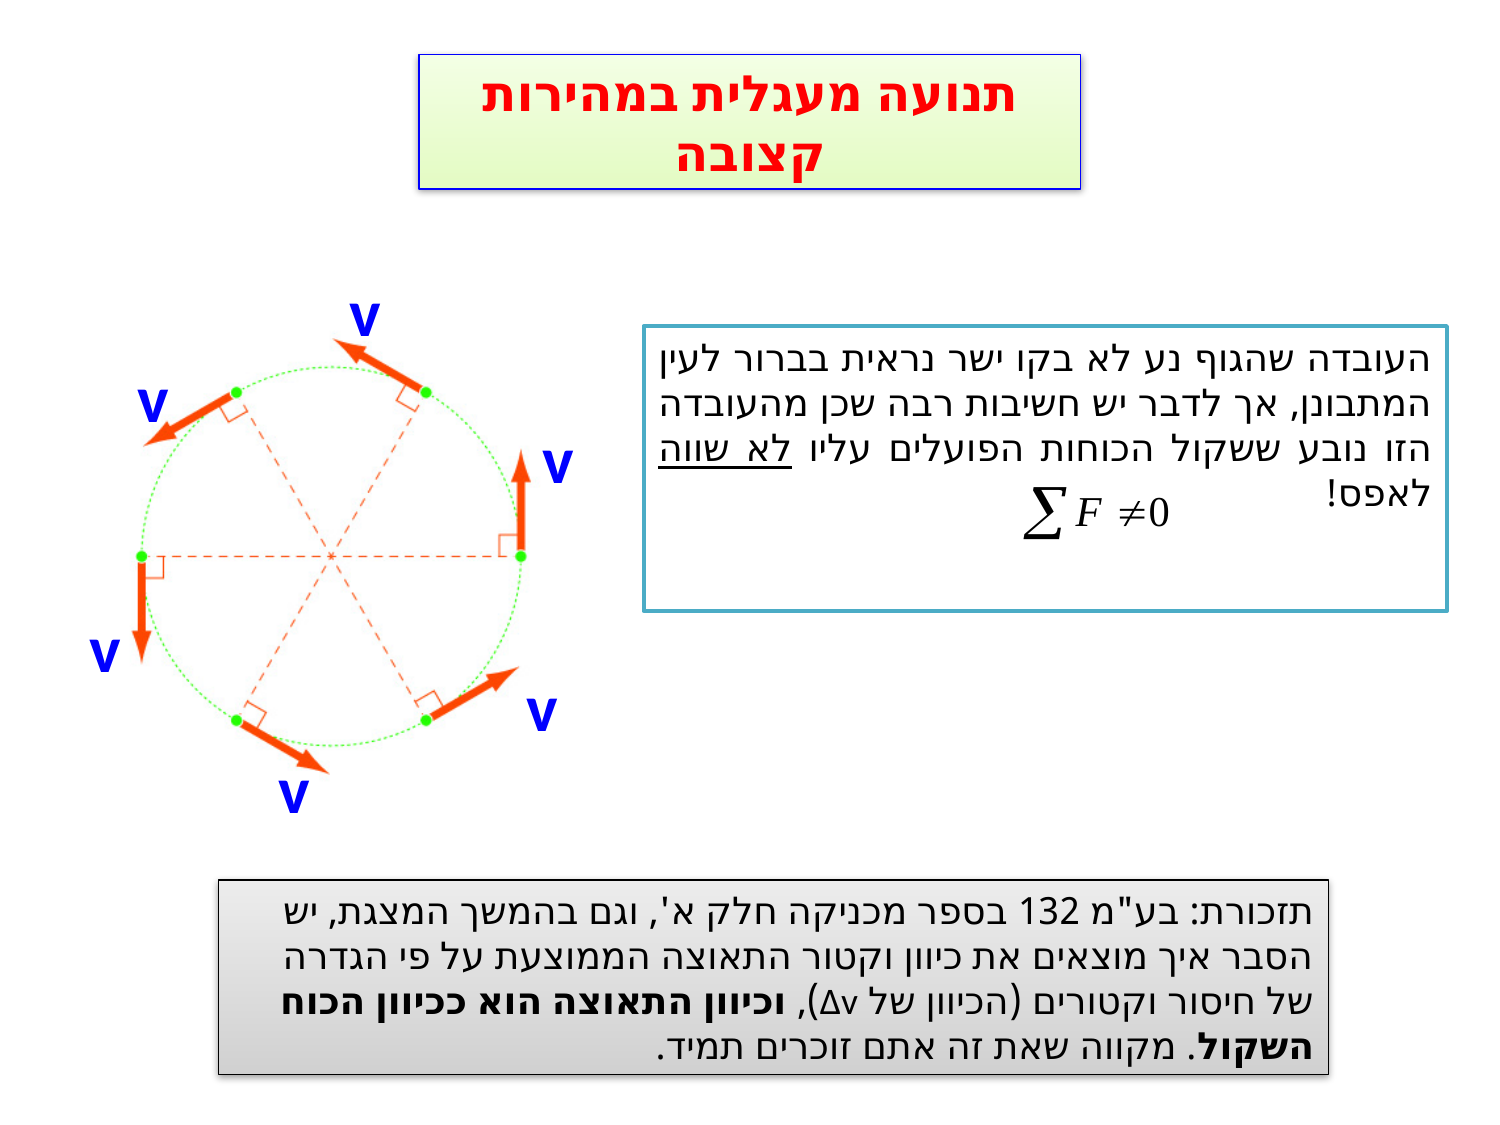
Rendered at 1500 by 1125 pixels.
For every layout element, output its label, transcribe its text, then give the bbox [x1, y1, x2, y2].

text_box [53, 261, 589, 836]
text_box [1016, 479, 1177, 552]
text_box העובדה שהגוף נע לא בקו ישר נראית בברור לעין המתבונן, אך לדבר יש חשיבות רבה שכן מהעובדה הזו נובע ששקול הכוחות הפועלים עליו לא שווה לאפס! [642, 324, 1449, 613]
text_box תזכורת: בע"מ 132 בספר מכניקה חלק א', וגם בהמשך המצגת, יש הסבר איך מוצאים את כיוון וקטור התאוצה הממוצעת על פי הגדרה של חיסור וקטורים (הכיוון של Δv), וכיוון התאוצה הוא ככיוון הכוח השקול. מקווה שאת זה אתם זוכרים תמיד. [218, 879, 1329, 1075]
text_box תנועה מעגלית במהירות קצובה [418, 54, 1081, 190]
